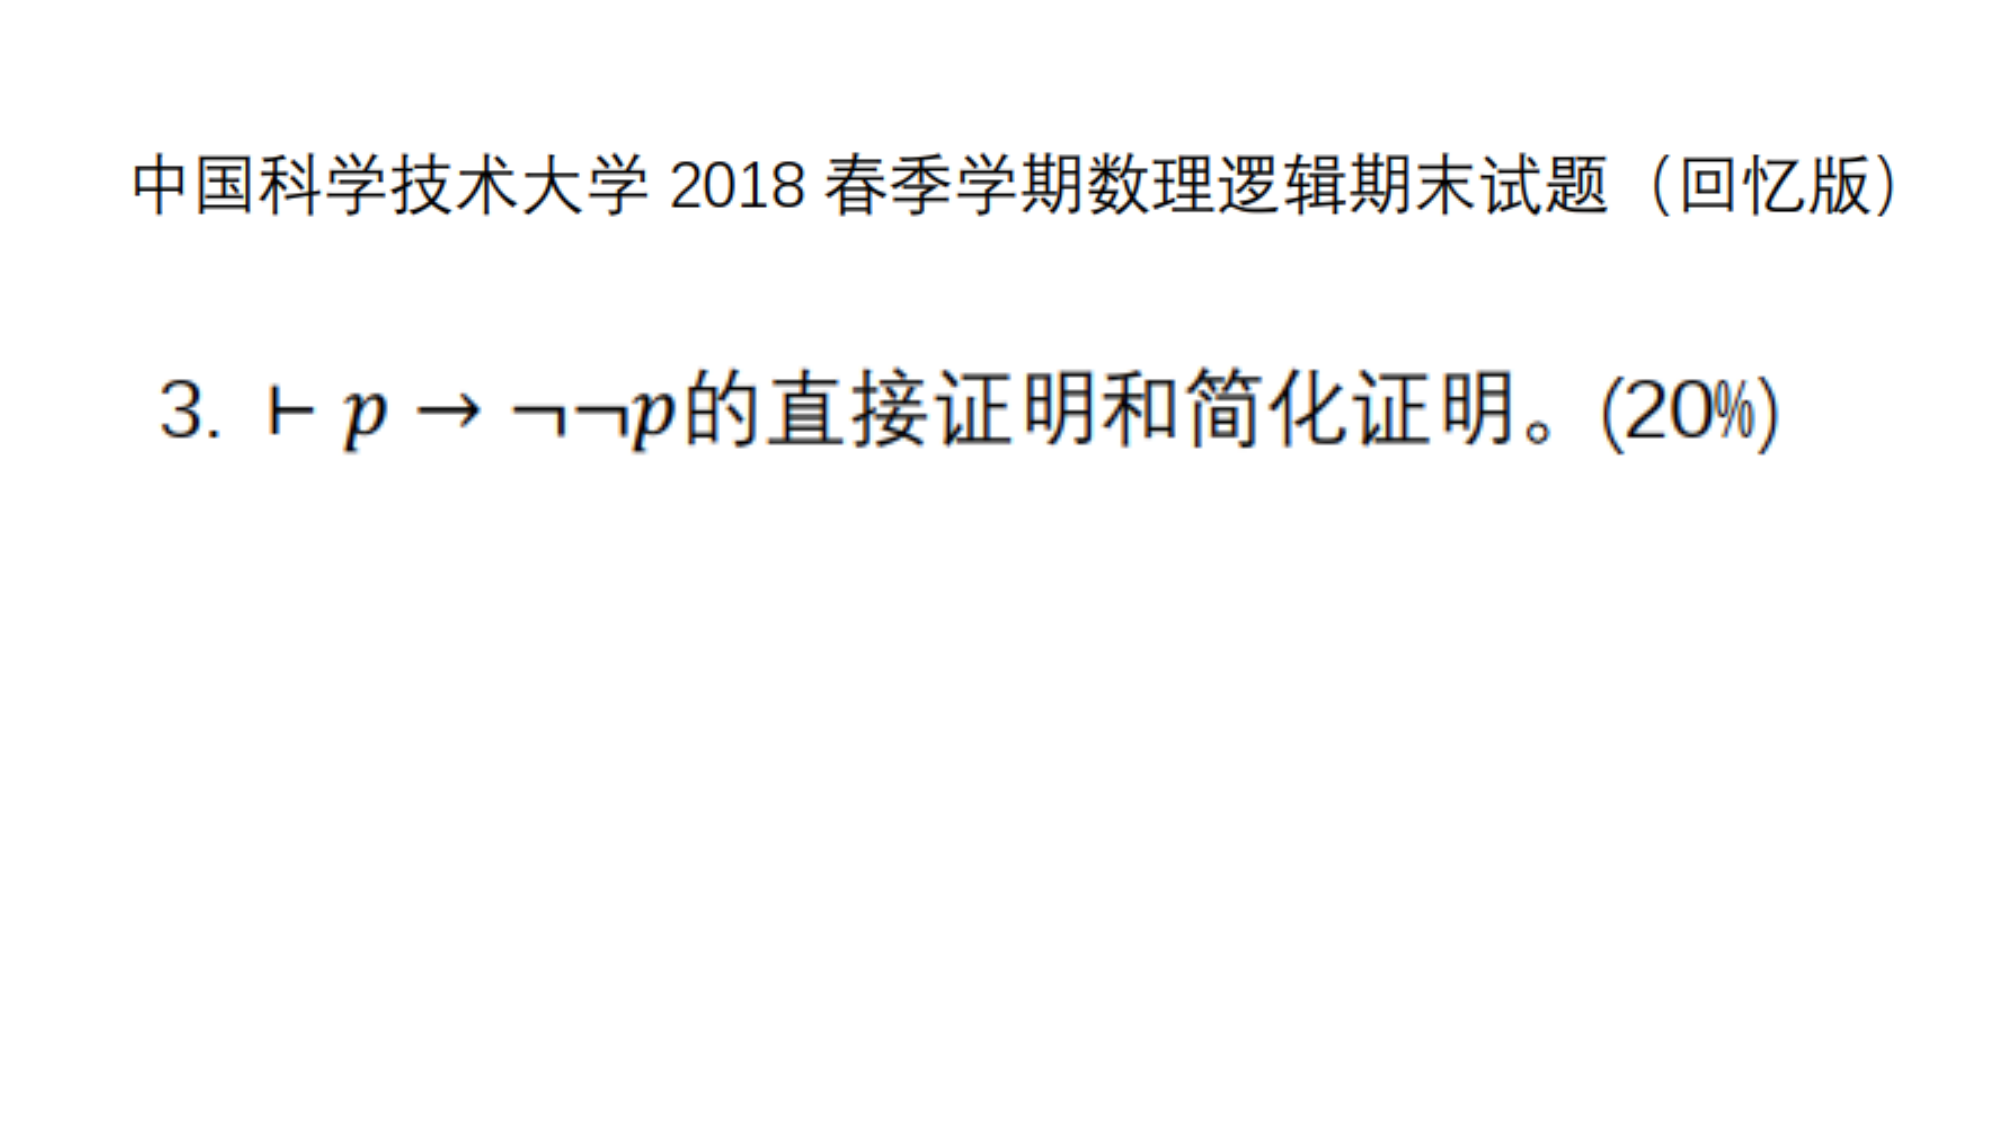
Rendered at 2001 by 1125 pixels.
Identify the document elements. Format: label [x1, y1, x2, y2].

picture [93, 103, 1964, 242]
picture [93, 307, 1880, 496]
